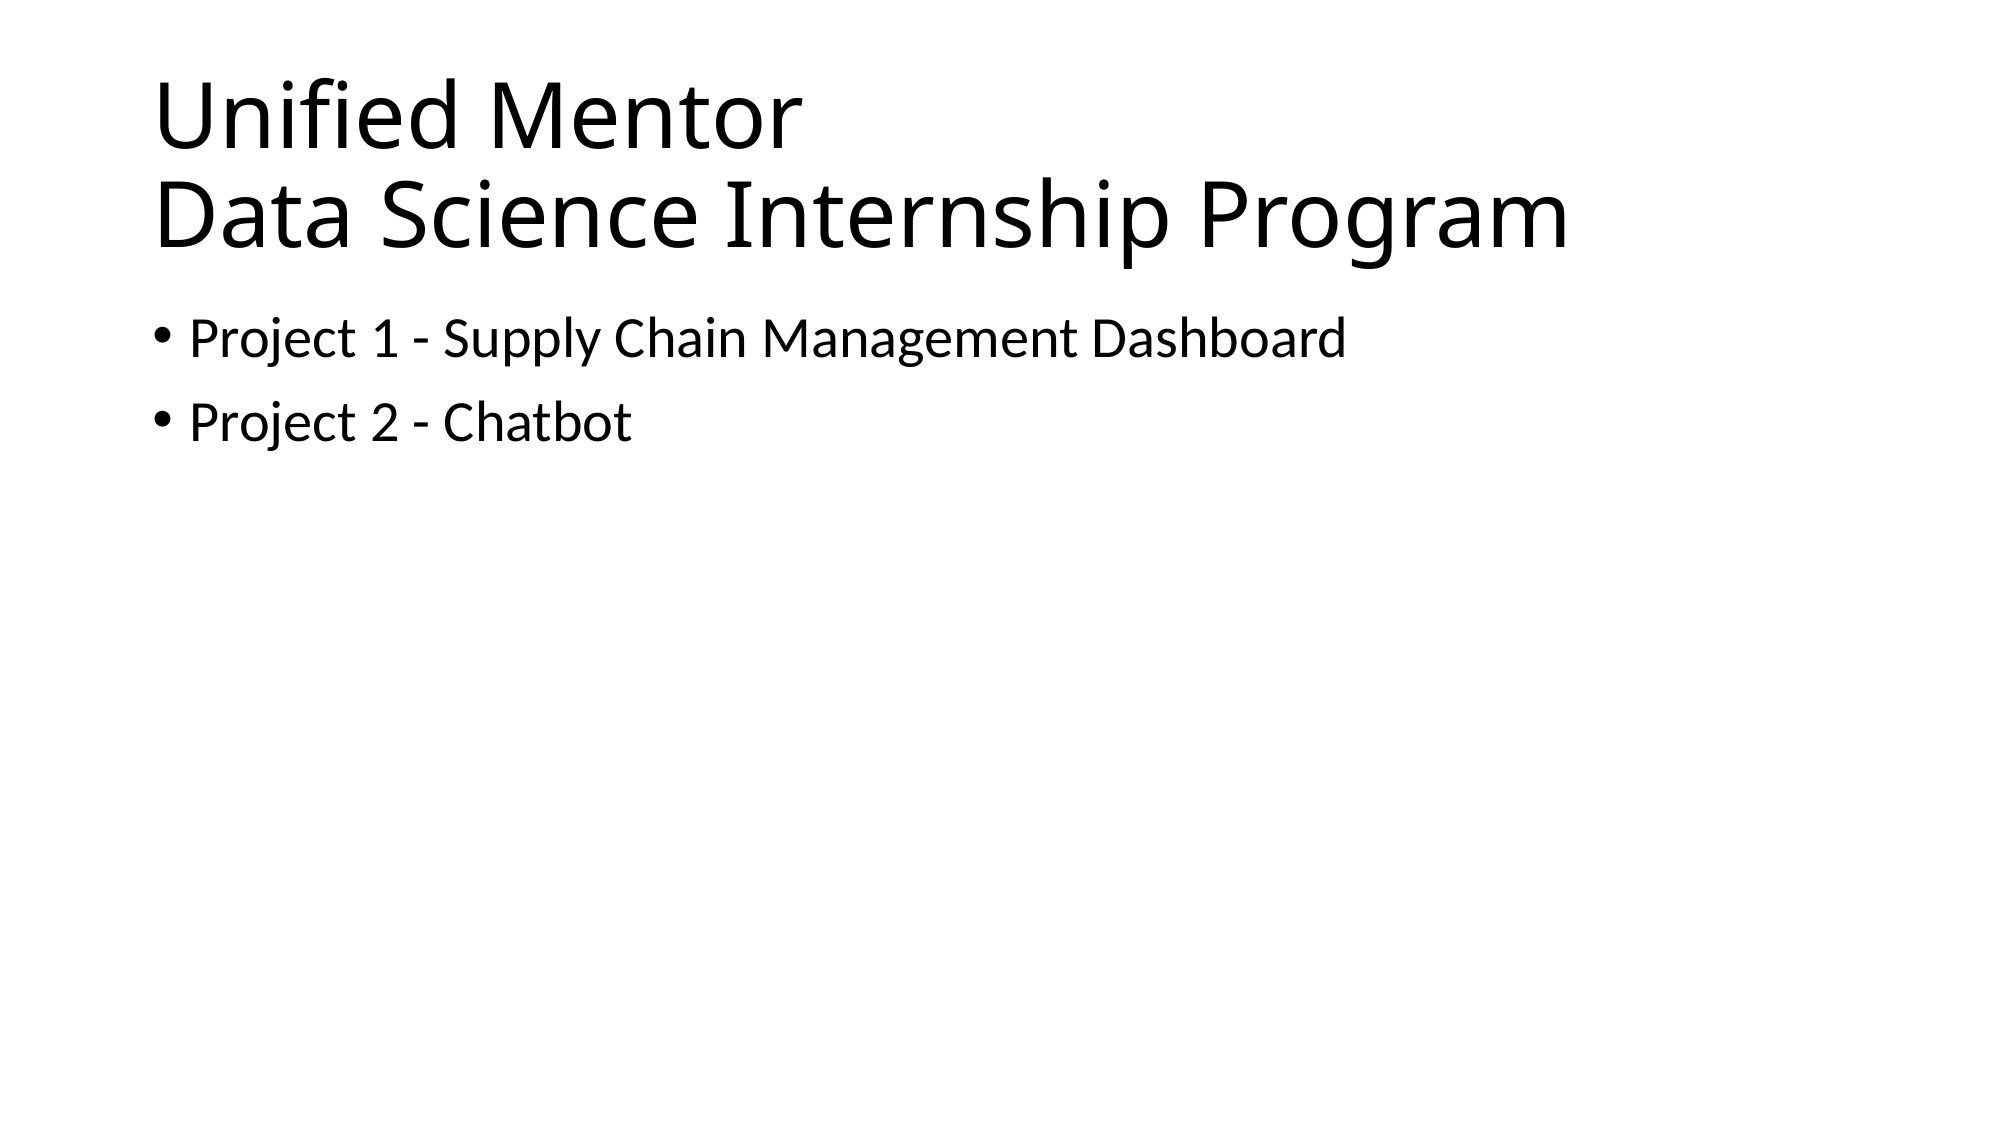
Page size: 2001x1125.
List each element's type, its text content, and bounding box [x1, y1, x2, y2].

title Unified Mentor Data Science Internship Program [137, 59, 1863, 278]
list Project 1 - Supply Chain Management Dashboard Project 2 - Chatbot [137, 299, 1863, 1014]
